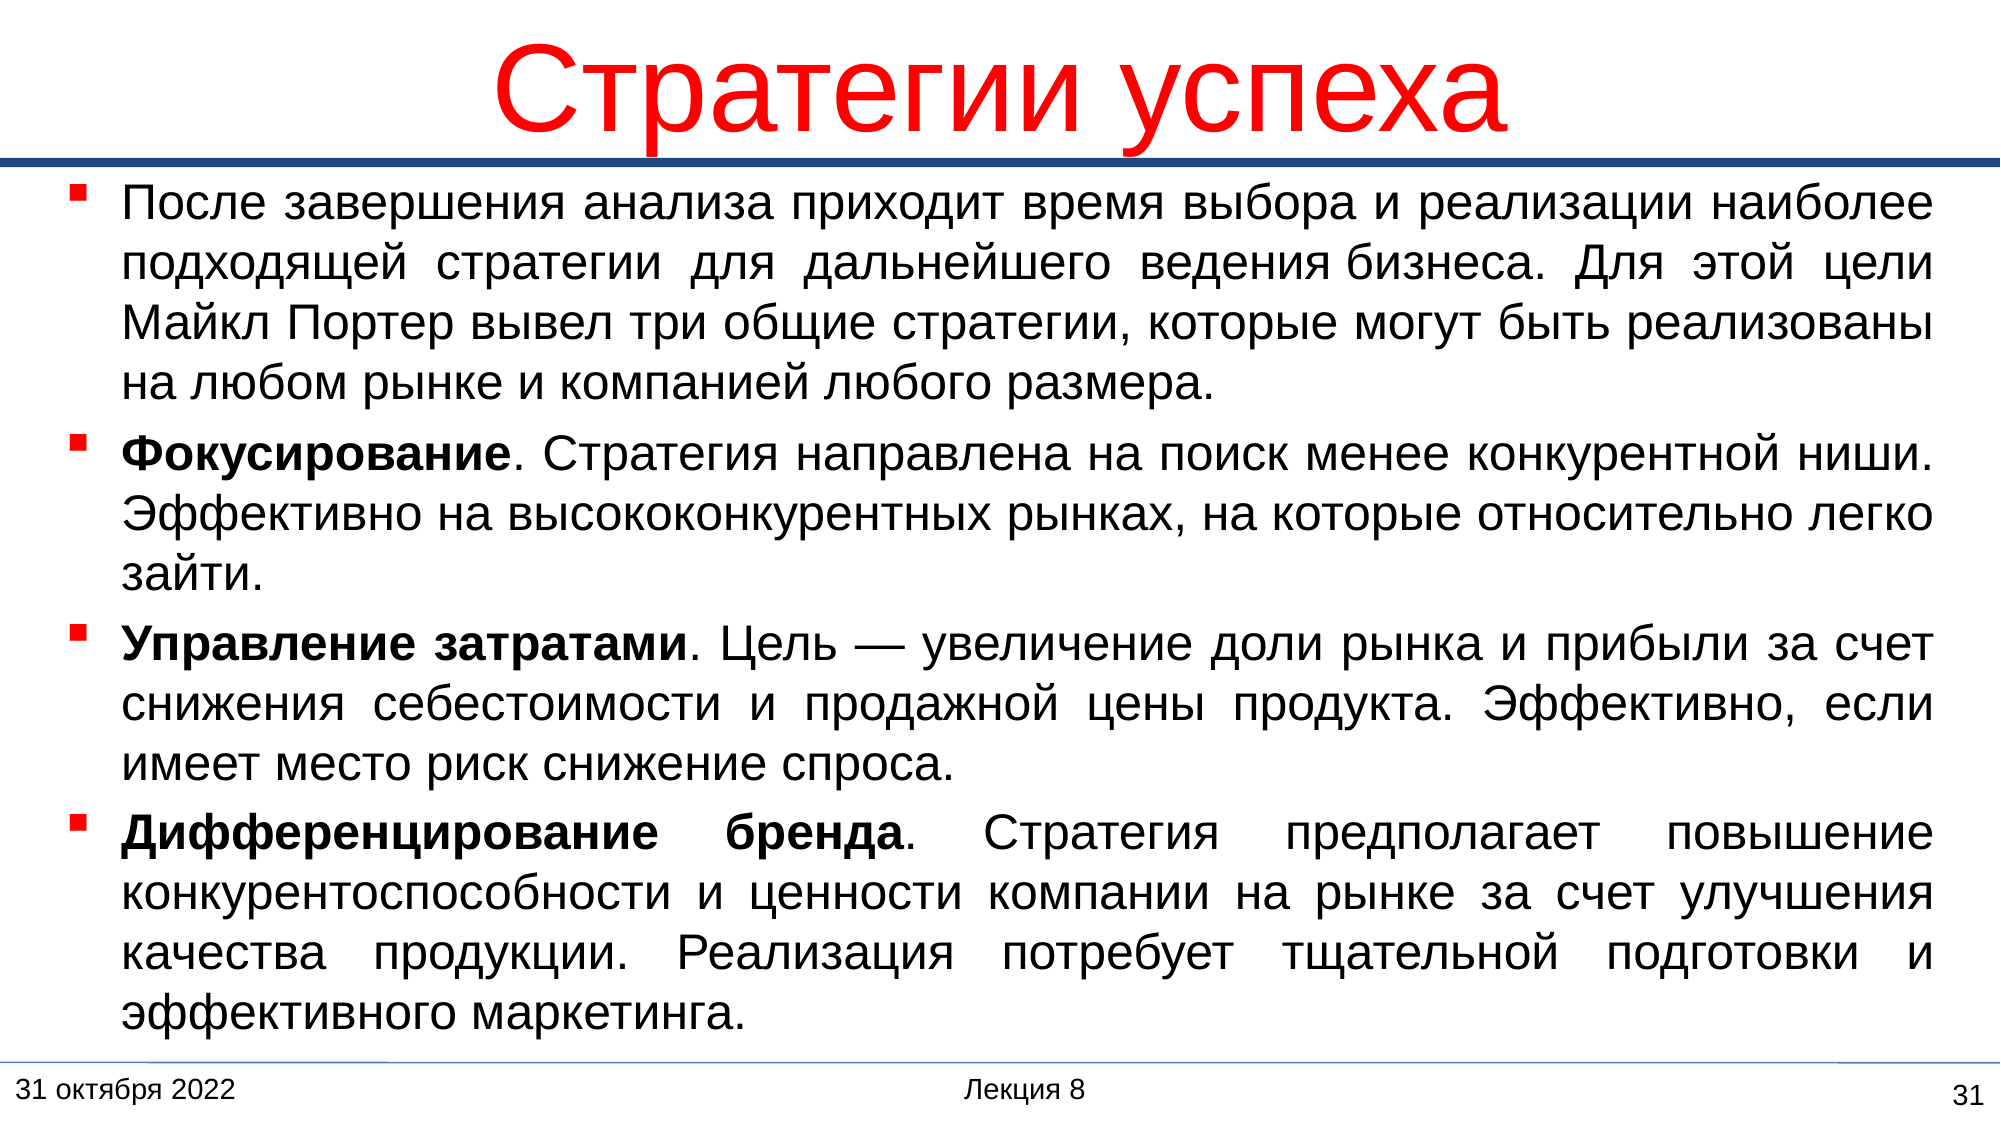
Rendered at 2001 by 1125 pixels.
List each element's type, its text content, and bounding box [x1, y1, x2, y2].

slide_number 31 октября 2022 [0, 1062, 433, 1125]
footer Лекция 8 [433, 1062, 1616, 1125]
title Стратегии успеха [0, 0, 2000, 163]
slide_number 31 [1616, 1062, 2000, 1125]
list После завершения анализа приходит время выбора и реализации наиболее подходящей стратегии для дальнейшего ведения бизнеса. Для этой цели Майкл Портер вывел три общие стратегии, которые могут быть реализованы на любом рынке и компанией любого размера. Фокусирование. Стратегия направлена на поиск менее конкурентной ниши. Эффективно на высококонкурентных рынках, на которые относительно легко зайти. Управление затратами. Цель — увеличение доли рынка и прибыли за счет снижения себестоимости и продажной цены продукта. Эффективно, если имеет место риск снижение спроса. Дифференцирование бренда. Стратегия предполагает повышение конкурентоспособности и ценности компании на рынке за счет улучшения качества продукции. Реализация потребует тщательной подготовки и эффективного маркетинга. [50, 162, 1950, 1062]
